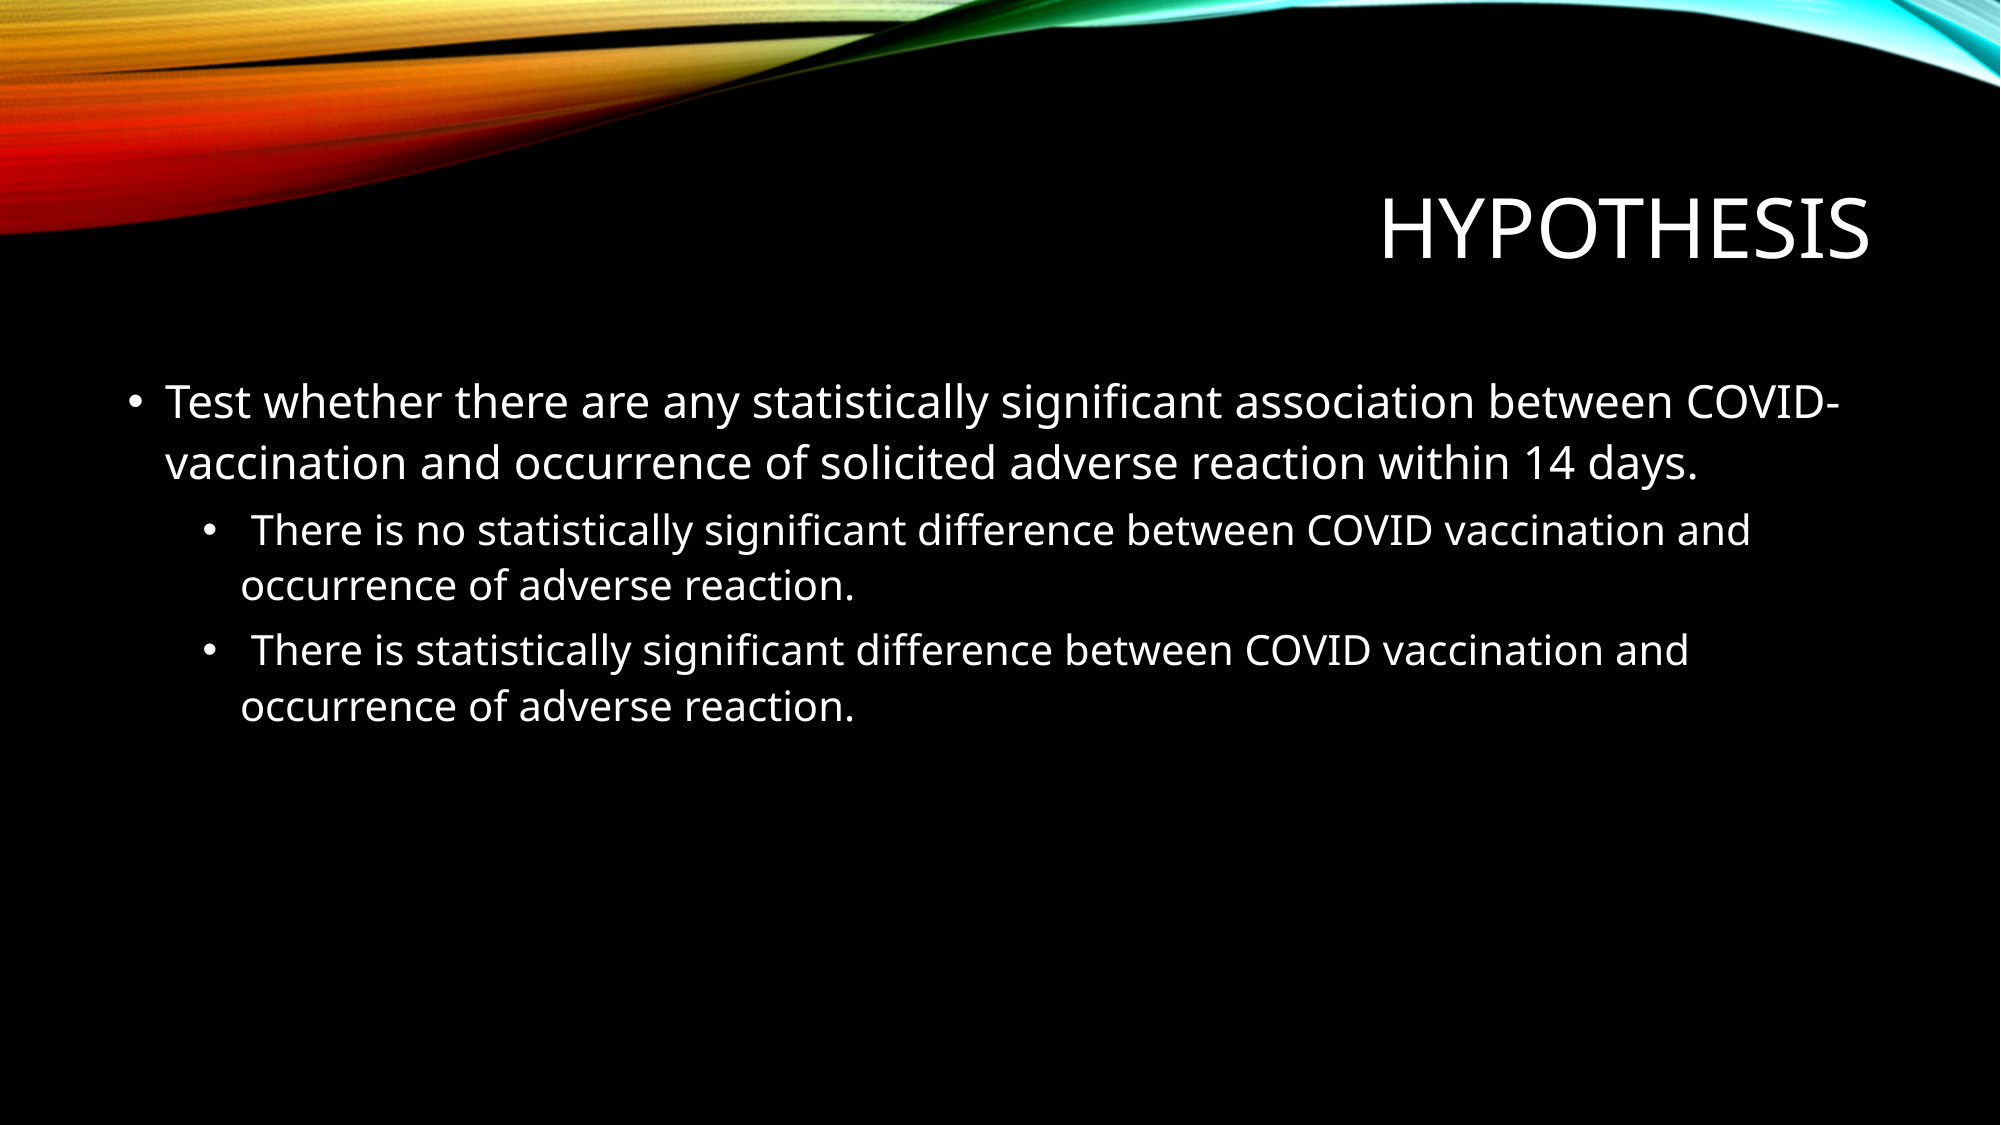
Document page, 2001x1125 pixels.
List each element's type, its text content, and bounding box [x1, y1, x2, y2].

title hypothesis [112, 125, 1888, 338]
picture [0, 0, 2000, 237]
